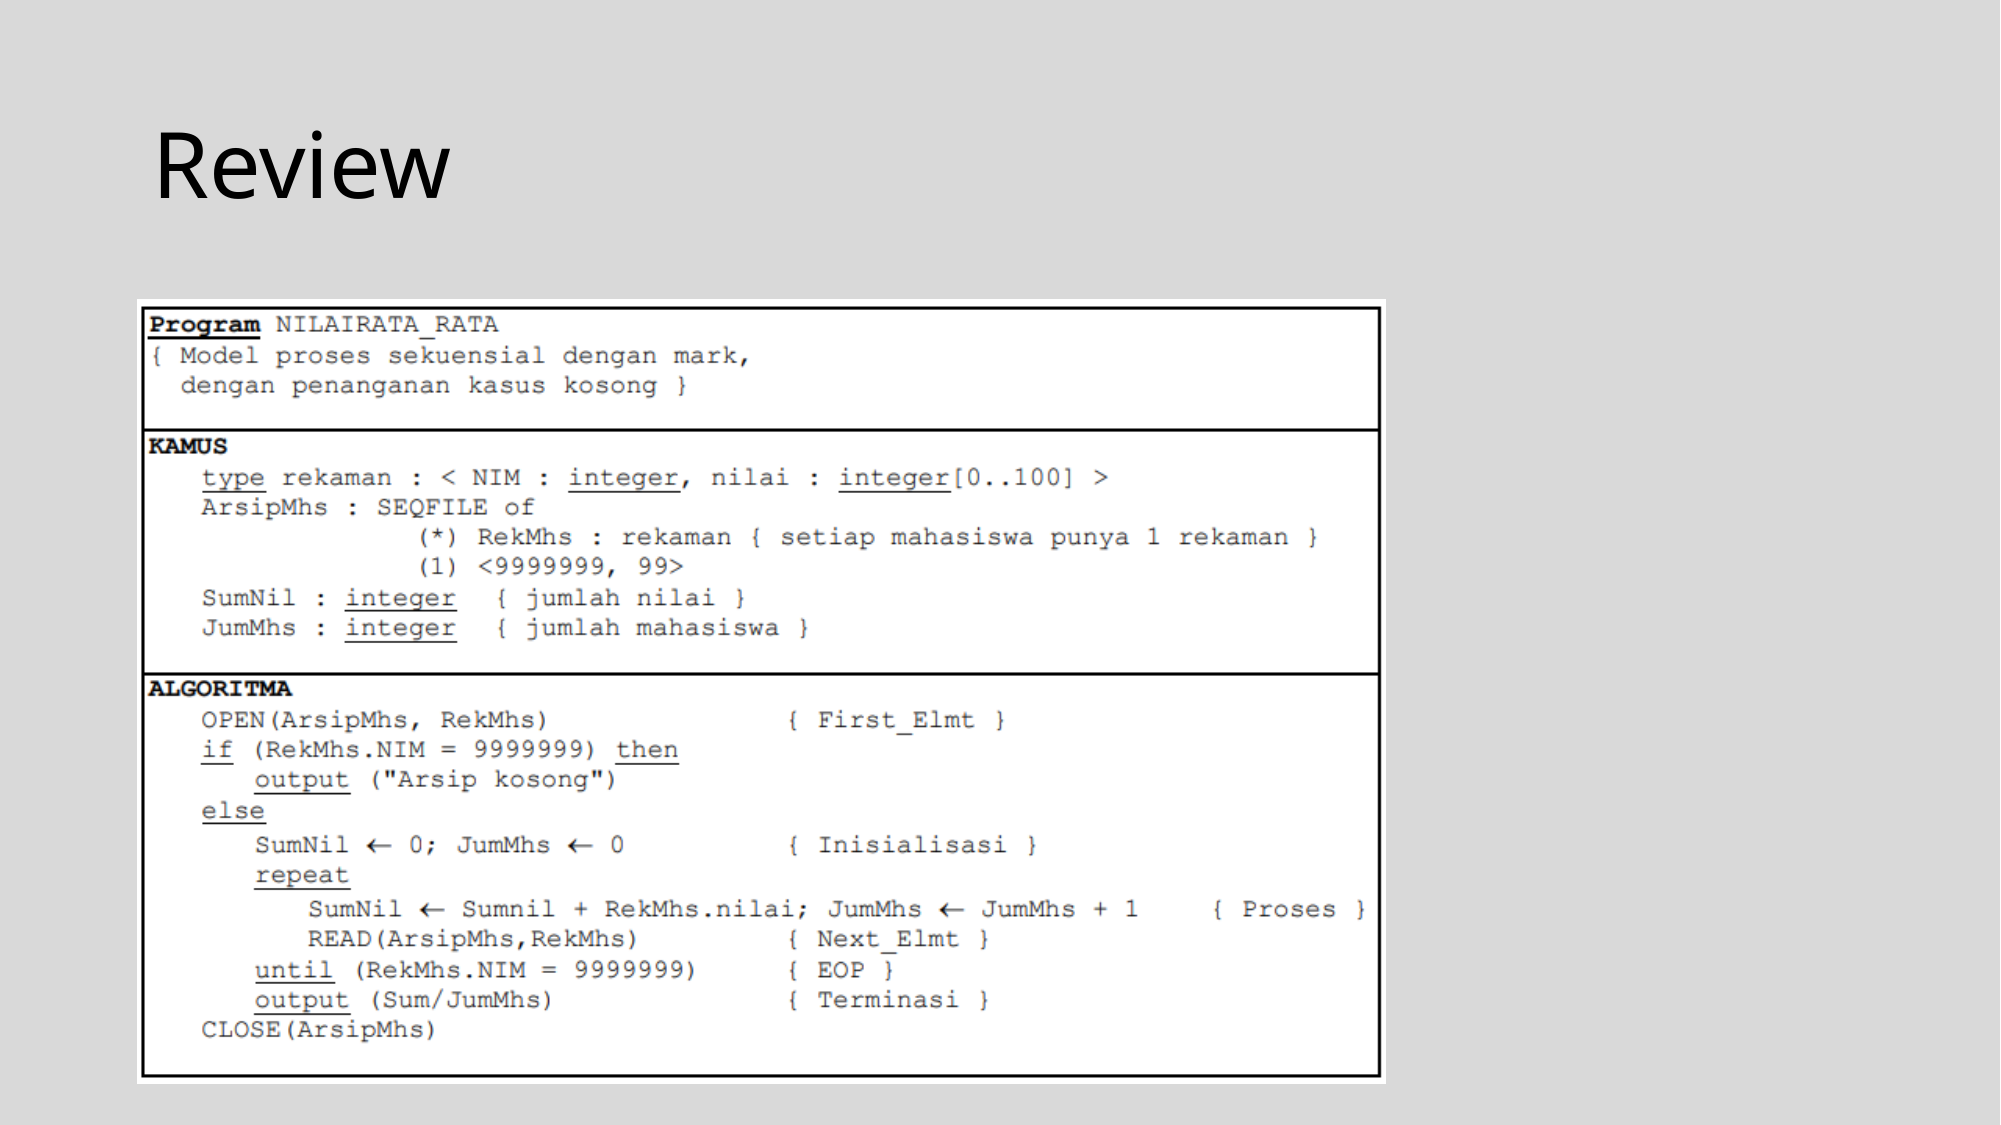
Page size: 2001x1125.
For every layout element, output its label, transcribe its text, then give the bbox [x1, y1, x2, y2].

title Review [137, 59, 1863, 278]
picture [137, 299, 1386, 1084]
